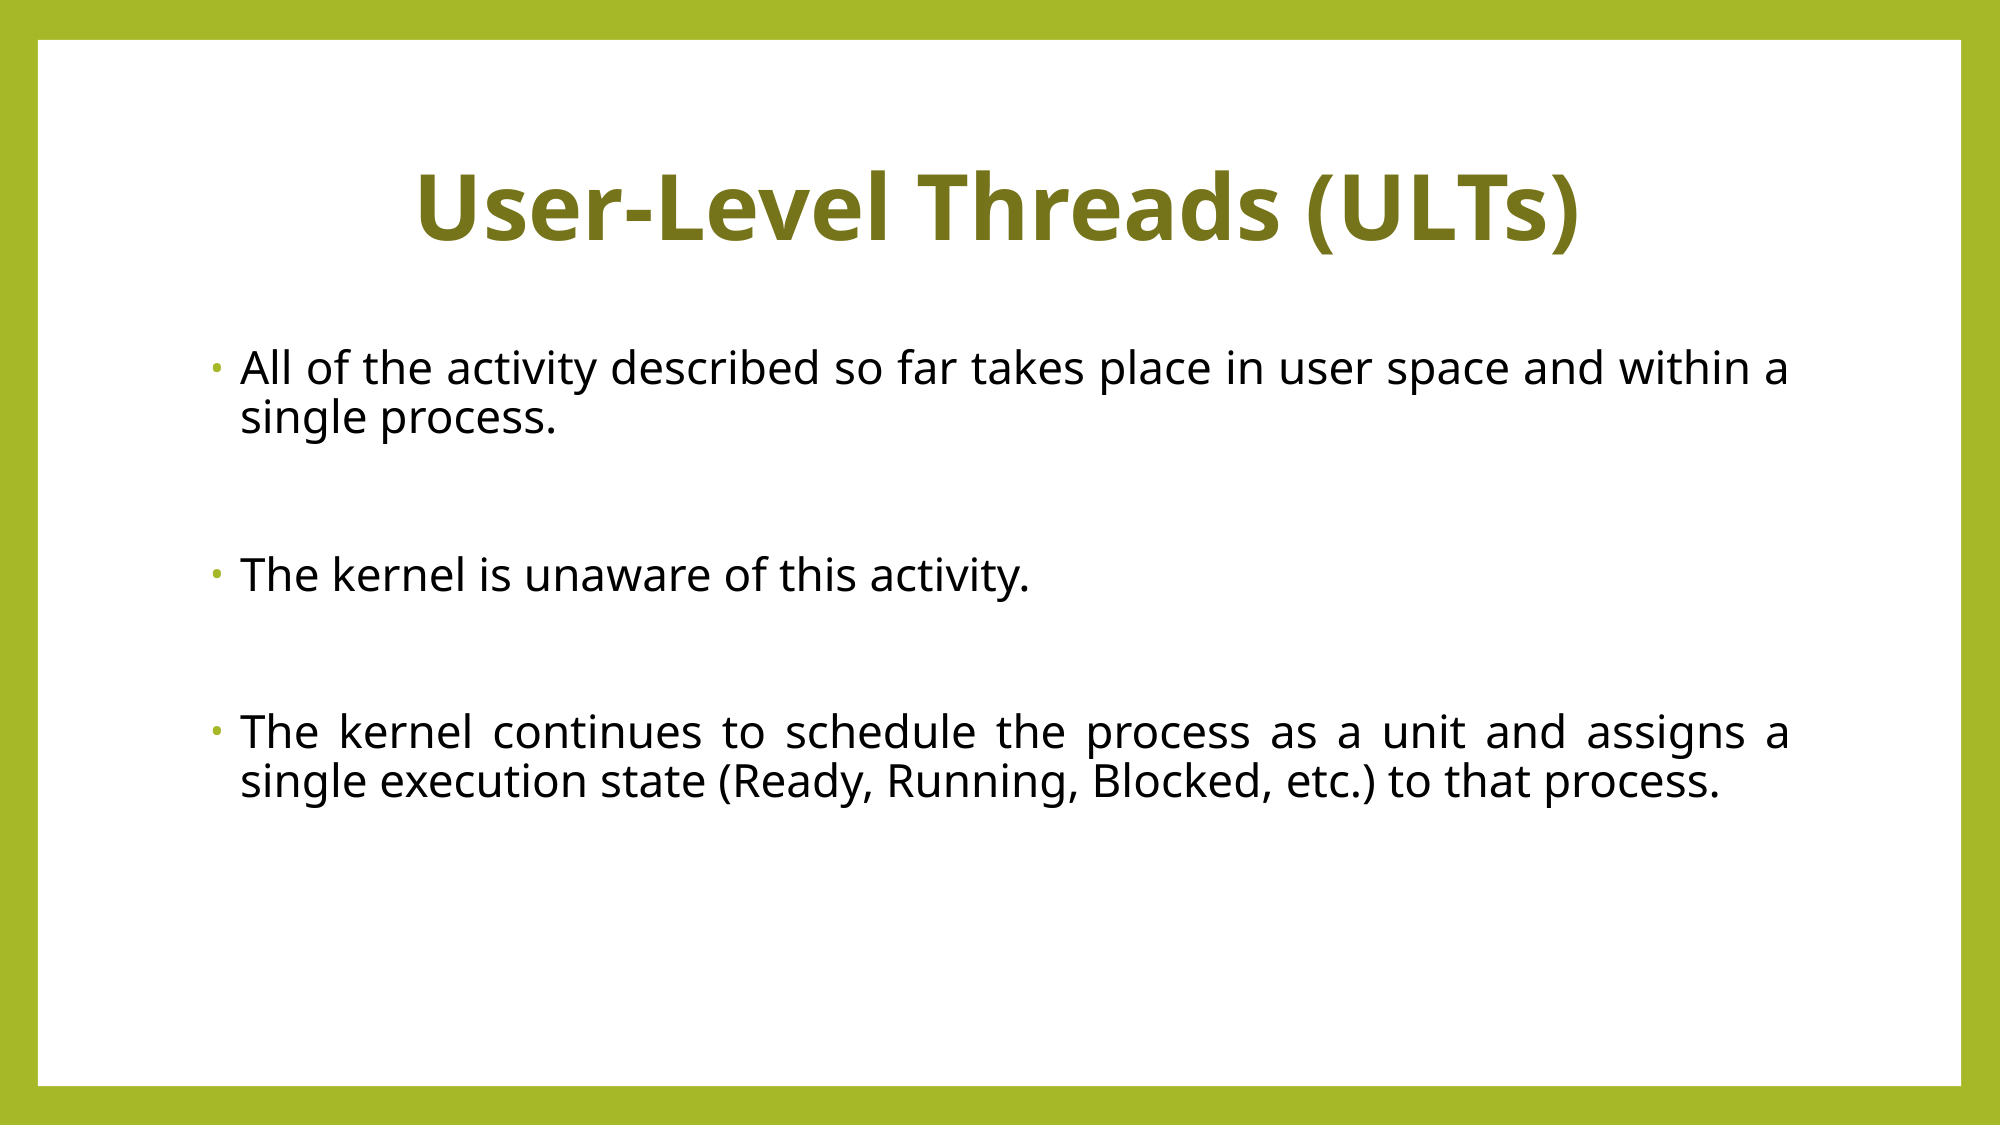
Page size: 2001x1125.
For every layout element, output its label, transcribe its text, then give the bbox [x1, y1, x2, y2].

list All of the activity described so far takes place in user space and within a single process. The kernel is unaware of this activity. The kernel continues to schedule the process as a unit and assigns a single execution state (Ready, Running, Blocked, etc.) to that process. [187, 337, 1808, 1000]
title User-Level Threads (ULTs) [187, 99, 1808, 323]
